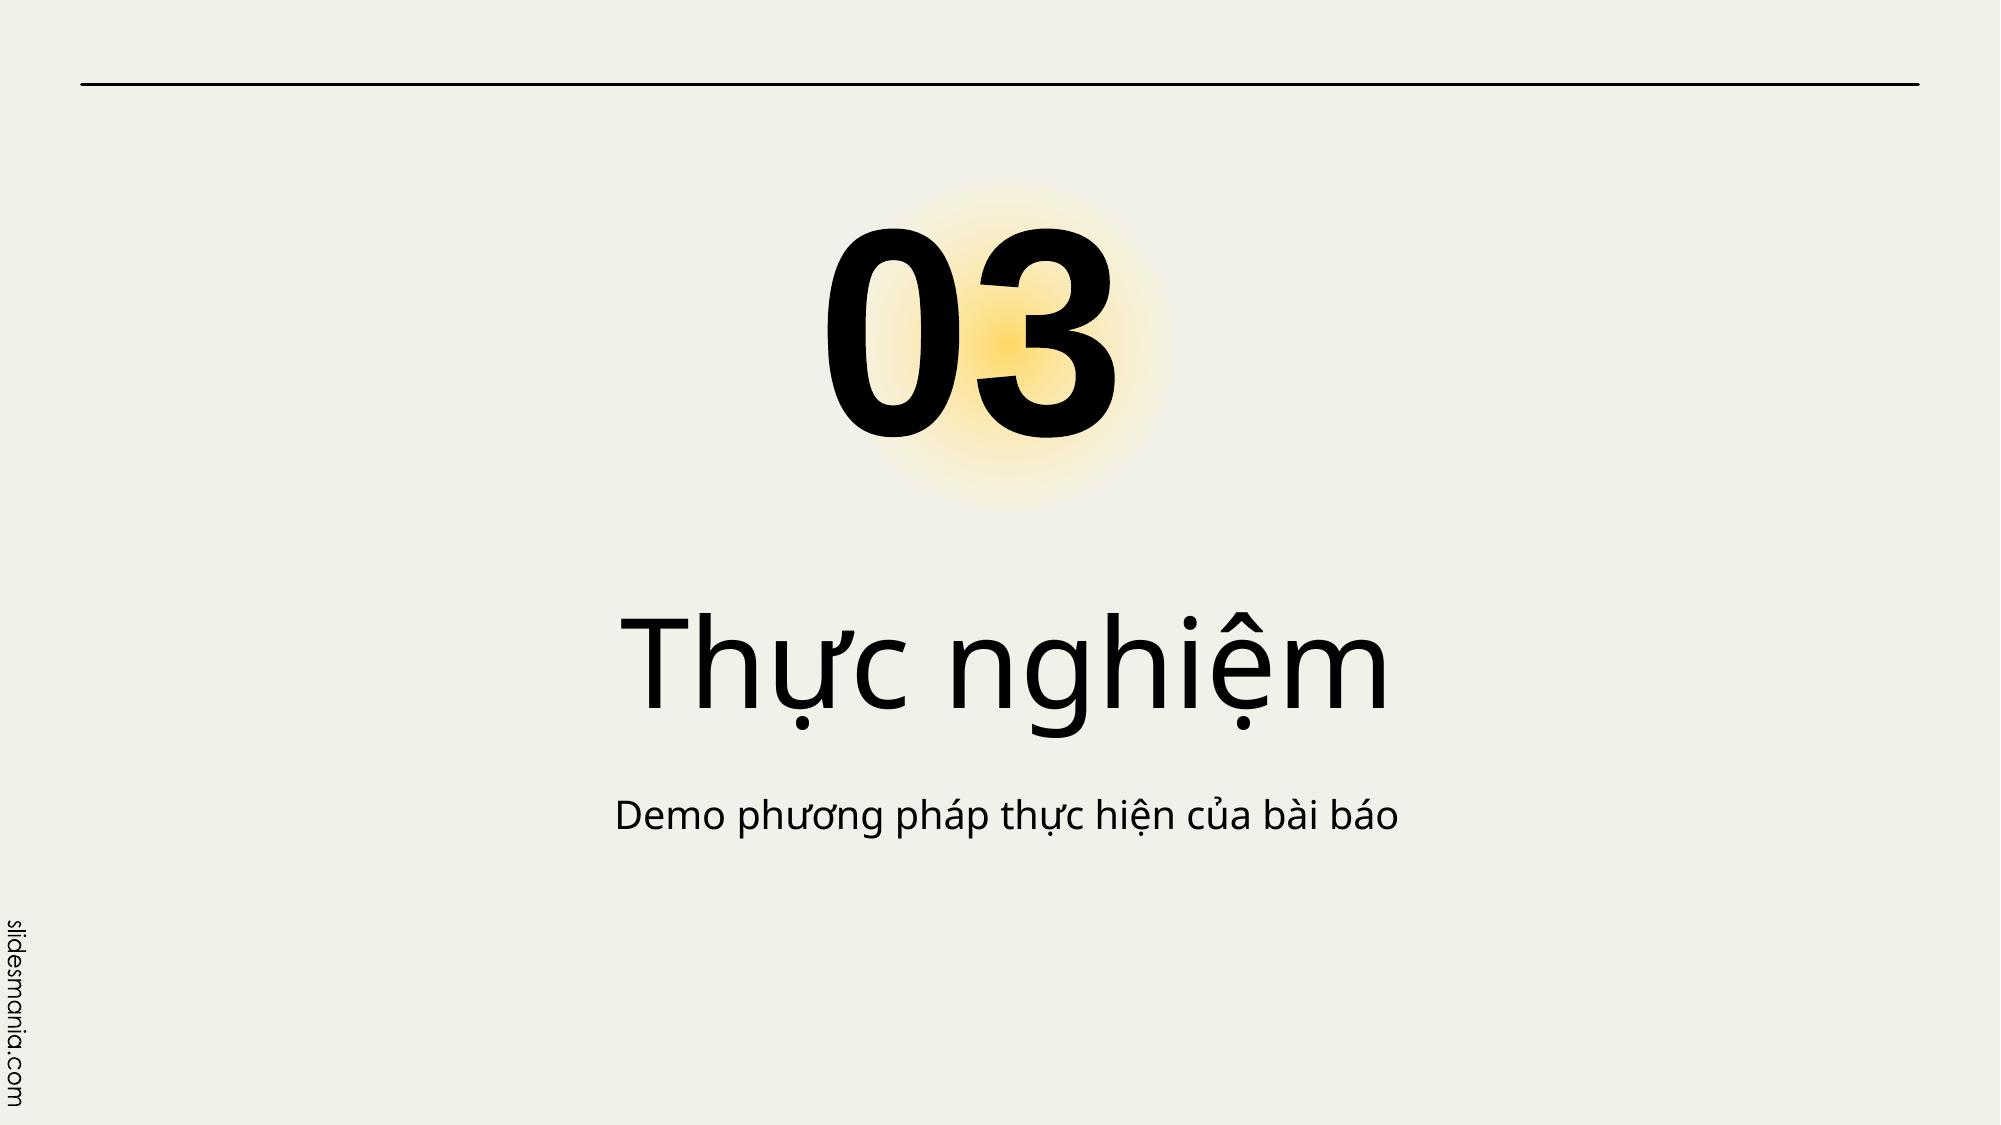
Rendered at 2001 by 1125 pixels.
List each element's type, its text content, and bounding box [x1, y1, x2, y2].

text_box [842, 180, 1173, 511]
list Demo phương pháp thực hiện của bài báo [96, 763, 1919, 888]
title Thực nghiệm [96, 553, 1919, 763]
